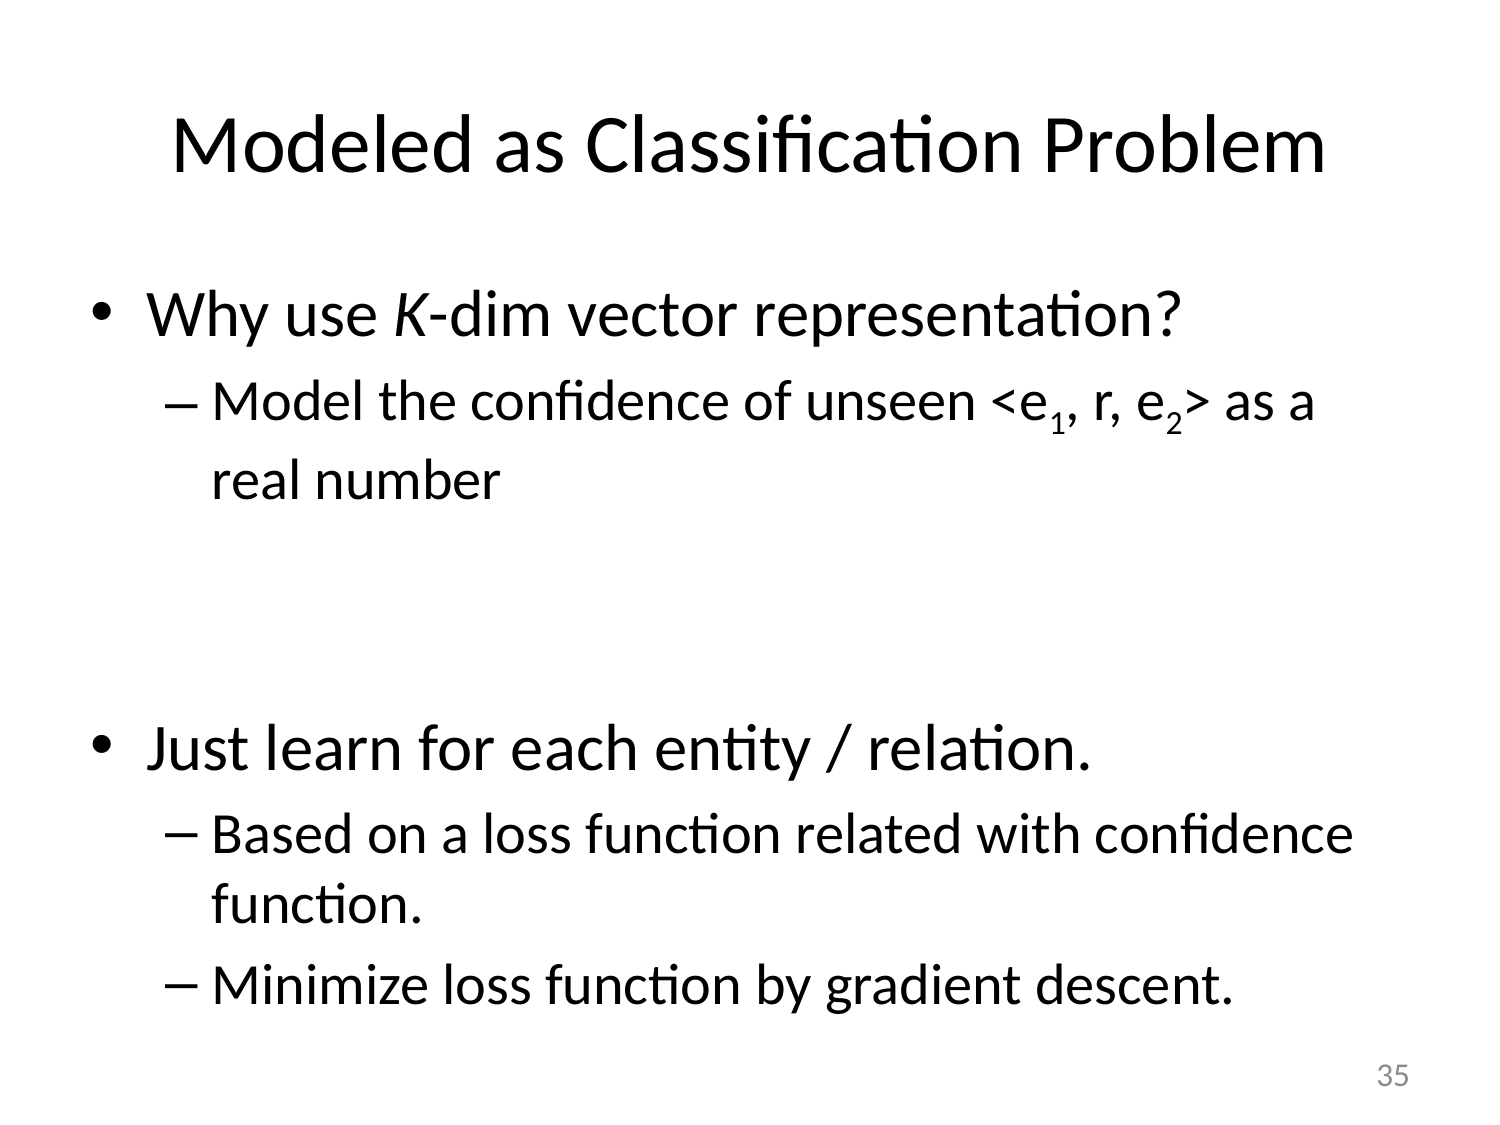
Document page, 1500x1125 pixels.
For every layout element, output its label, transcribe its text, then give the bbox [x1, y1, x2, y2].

title Modeled as Classification Problem [75, 45, 1425, 233]
slide_number 35 [1074, 1042, 1425, 1103]
